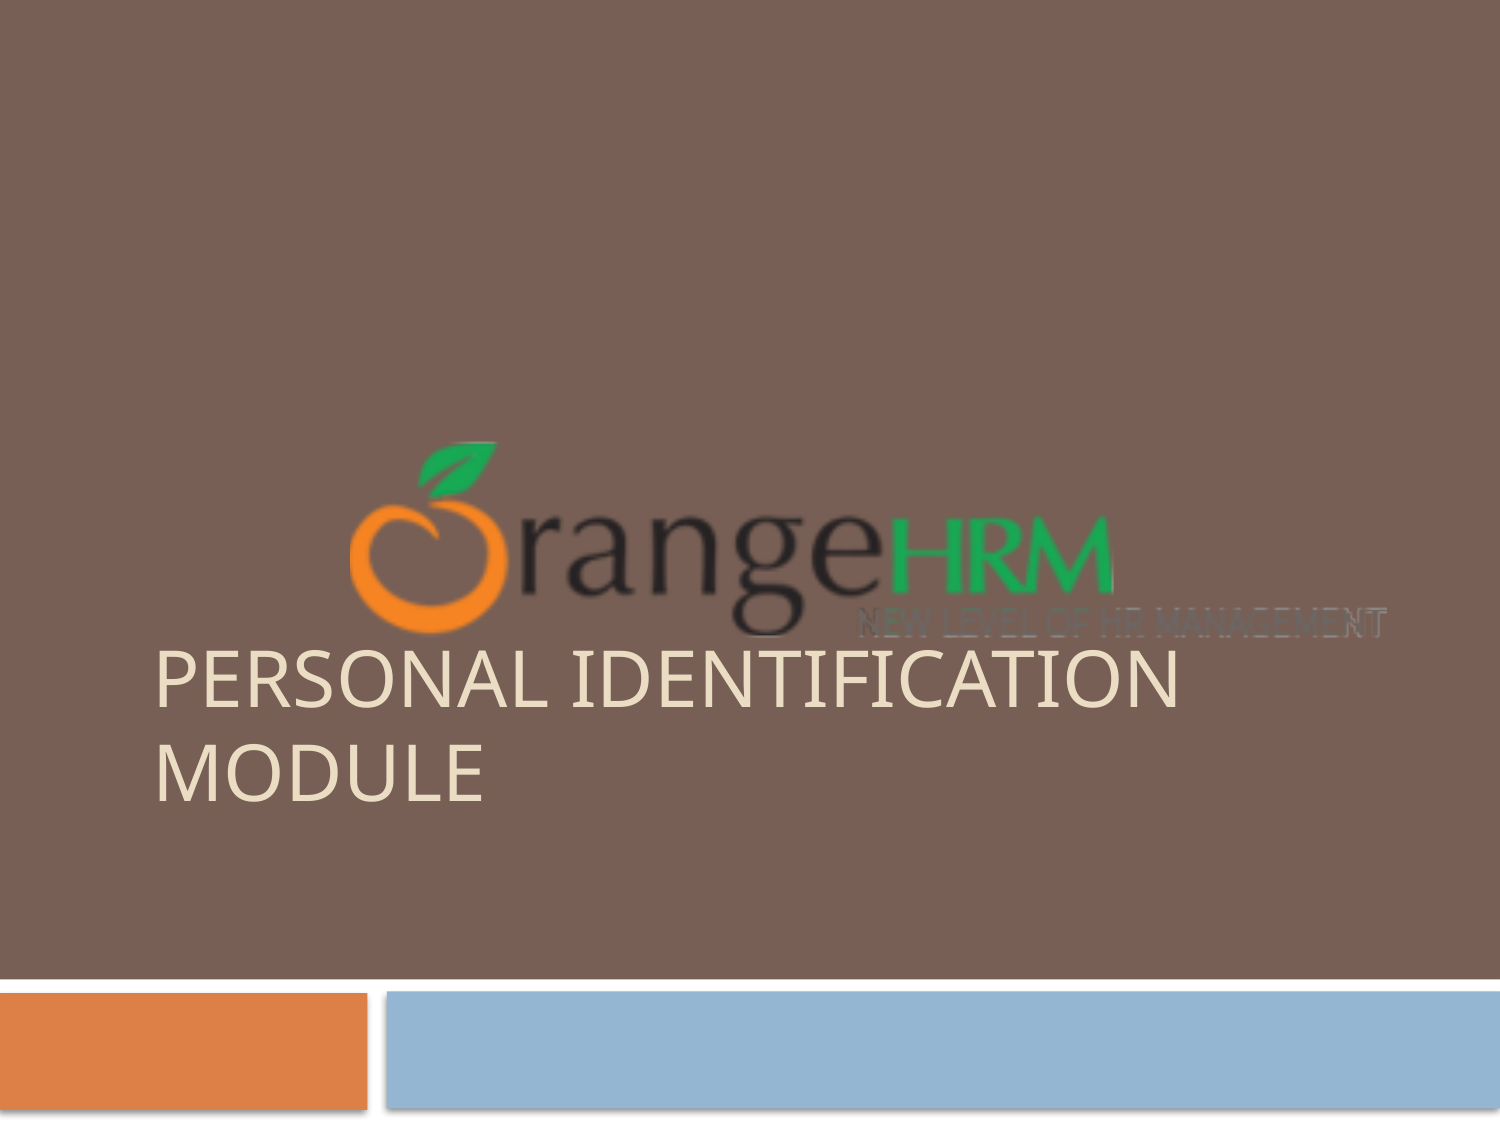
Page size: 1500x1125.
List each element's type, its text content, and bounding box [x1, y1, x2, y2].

title personal identification module [137, 525, 1438, 825]
picture [349, 437, 1387, 701]
